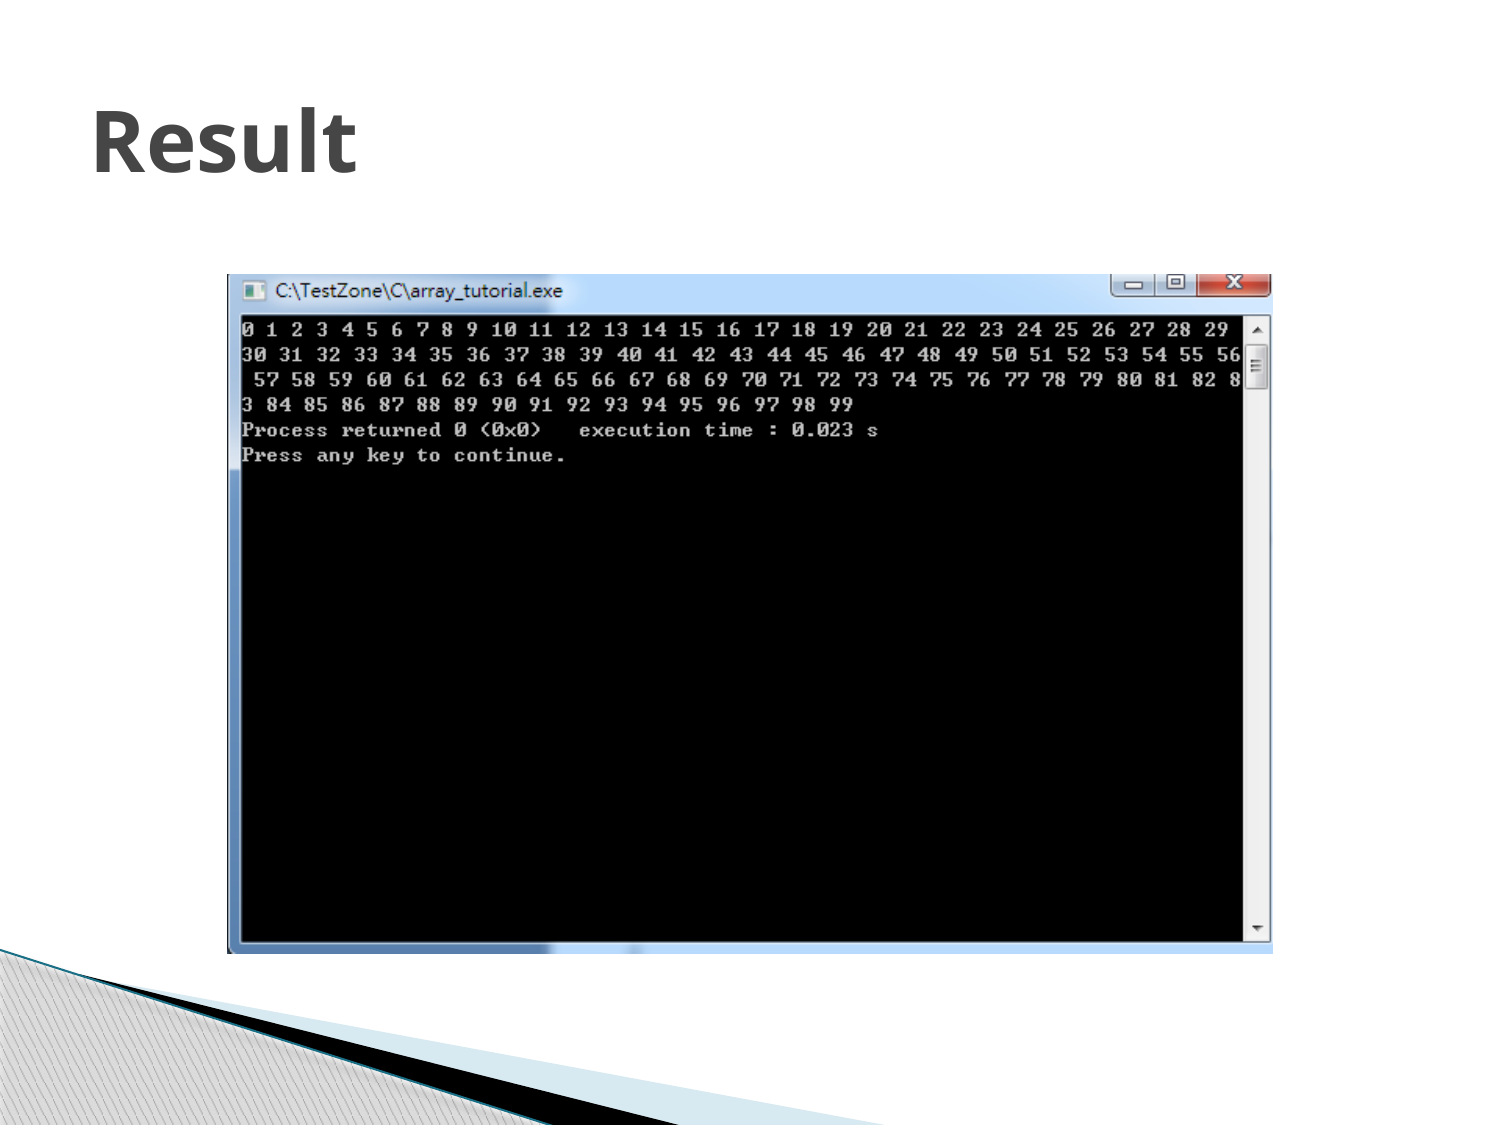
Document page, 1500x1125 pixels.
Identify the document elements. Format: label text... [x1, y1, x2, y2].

title Result [75, 45, 1425, 233]
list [227, 274, 1273, 955]
